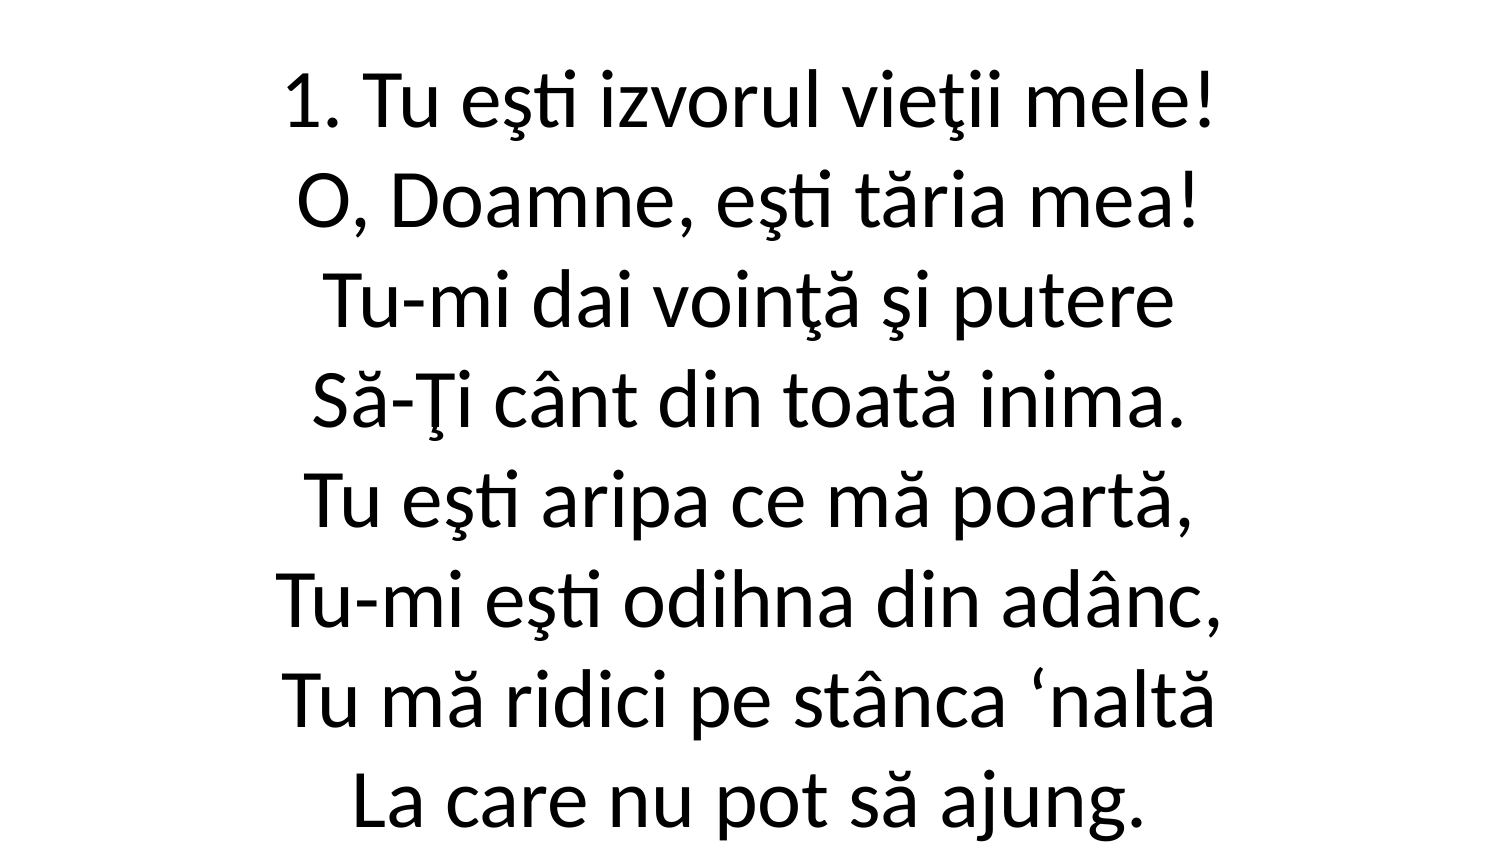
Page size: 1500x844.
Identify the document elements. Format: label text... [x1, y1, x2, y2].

text_box 1. Tu eşti izvorul vieţii mele! O, Doamne, eşti tăria mea! Tu-mi dai voinţă şi putere Să-Ţi cânt din toată inima. Tu eşti aripa ce mă poartă, Tu-mi eşti odihna din adânc, Tu mă ridici pe stânca ‘naltă La care nu pot să ajung. [260, 0, 1240, 844]
